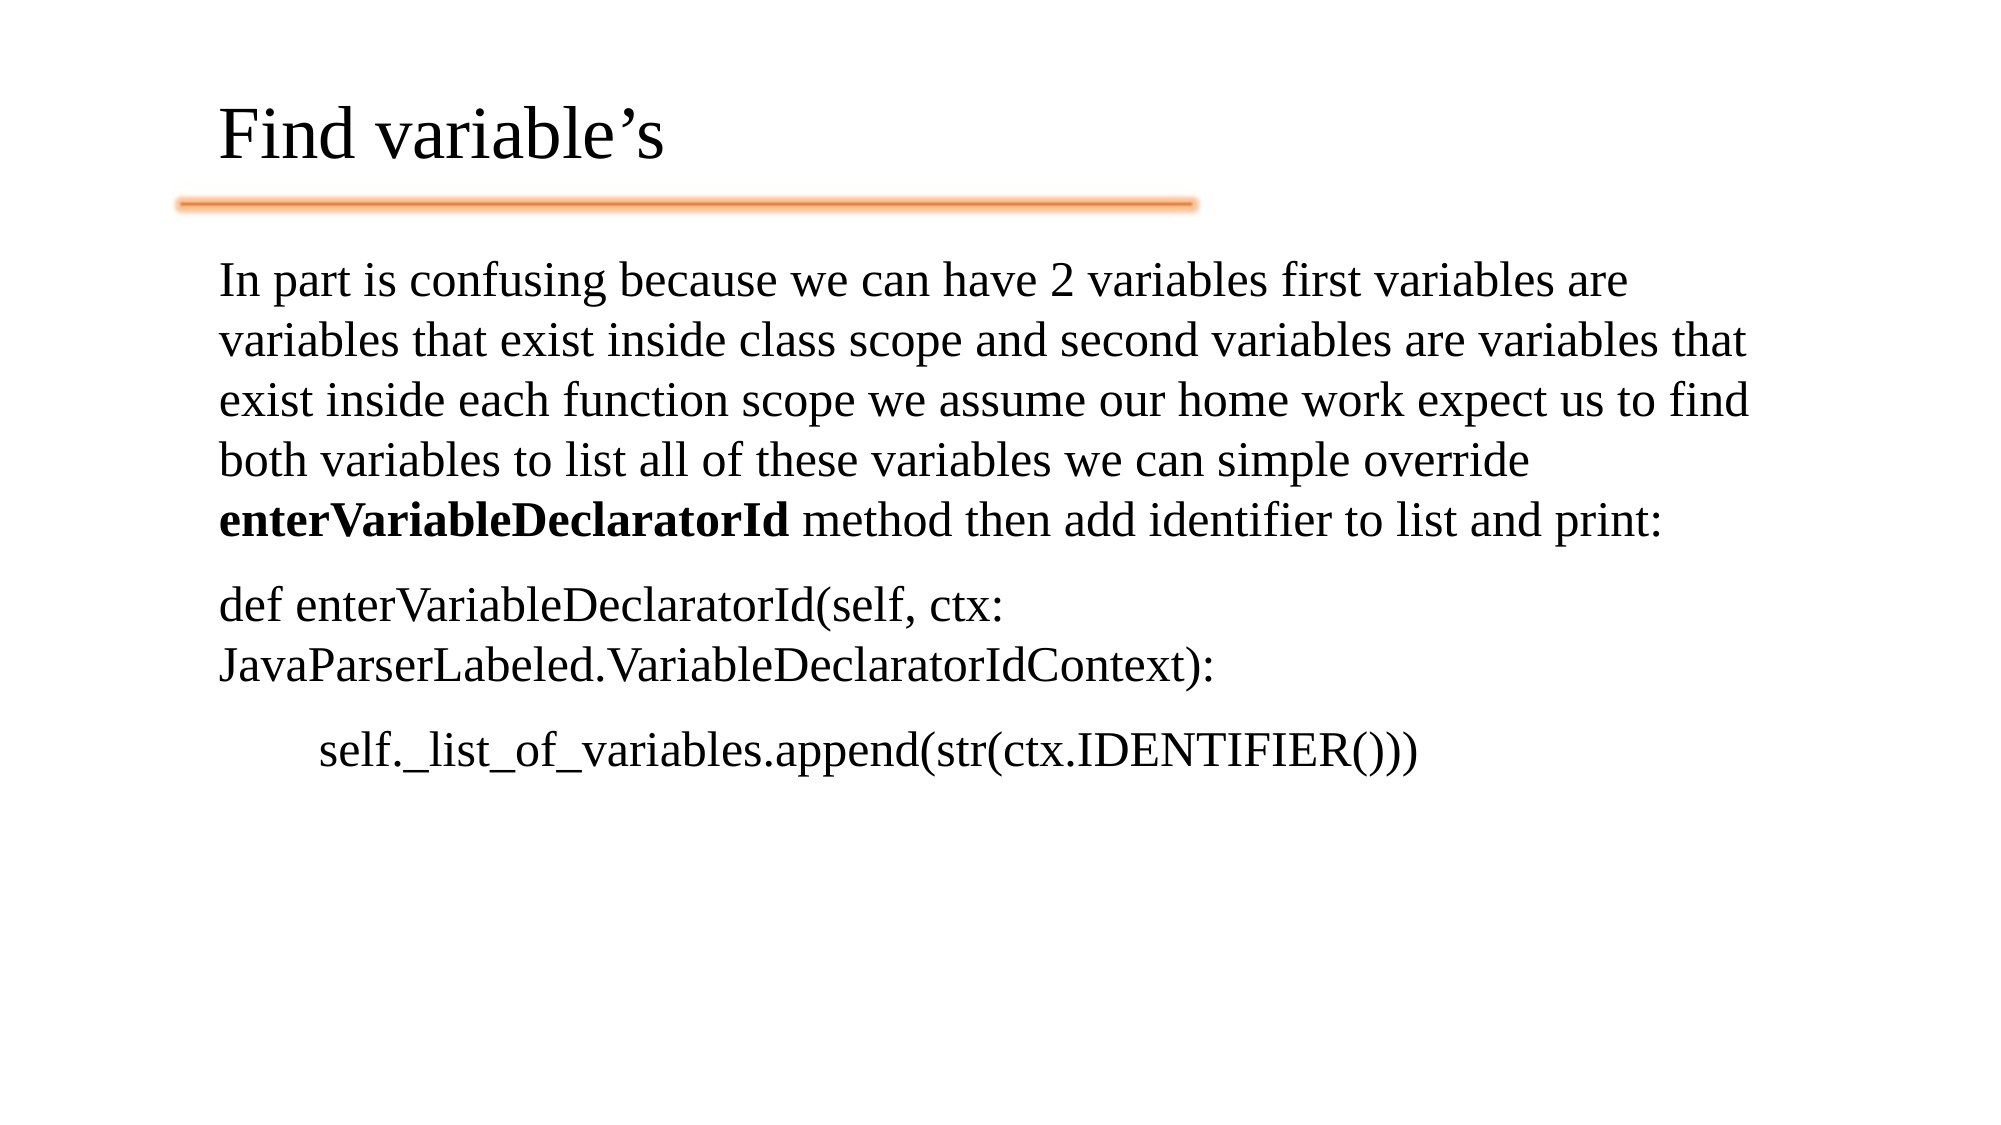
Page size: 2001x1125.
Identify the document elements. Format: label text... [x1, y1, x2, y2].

text_box In part is confusing because we can have 2 variables first variables are variables that exist inside class scope and second variables are variables that exist inside each function scope we assume our home work expect us to find both variables to list all of these variables we can simple override enterVariableDeclaratorId method then add identifier to list and print: def enterVariableDeclaratorId(self, ctx: JavaParserLabeled.VariableDeclaratorIdContext): self._list_of_variables.append(str(ctx.IDENTIFIER())) [204, 238, 1812, 1037]
picture [152, 181, 1213, 237]
text_box Find variable’s [204, 86, 1143, 180]
